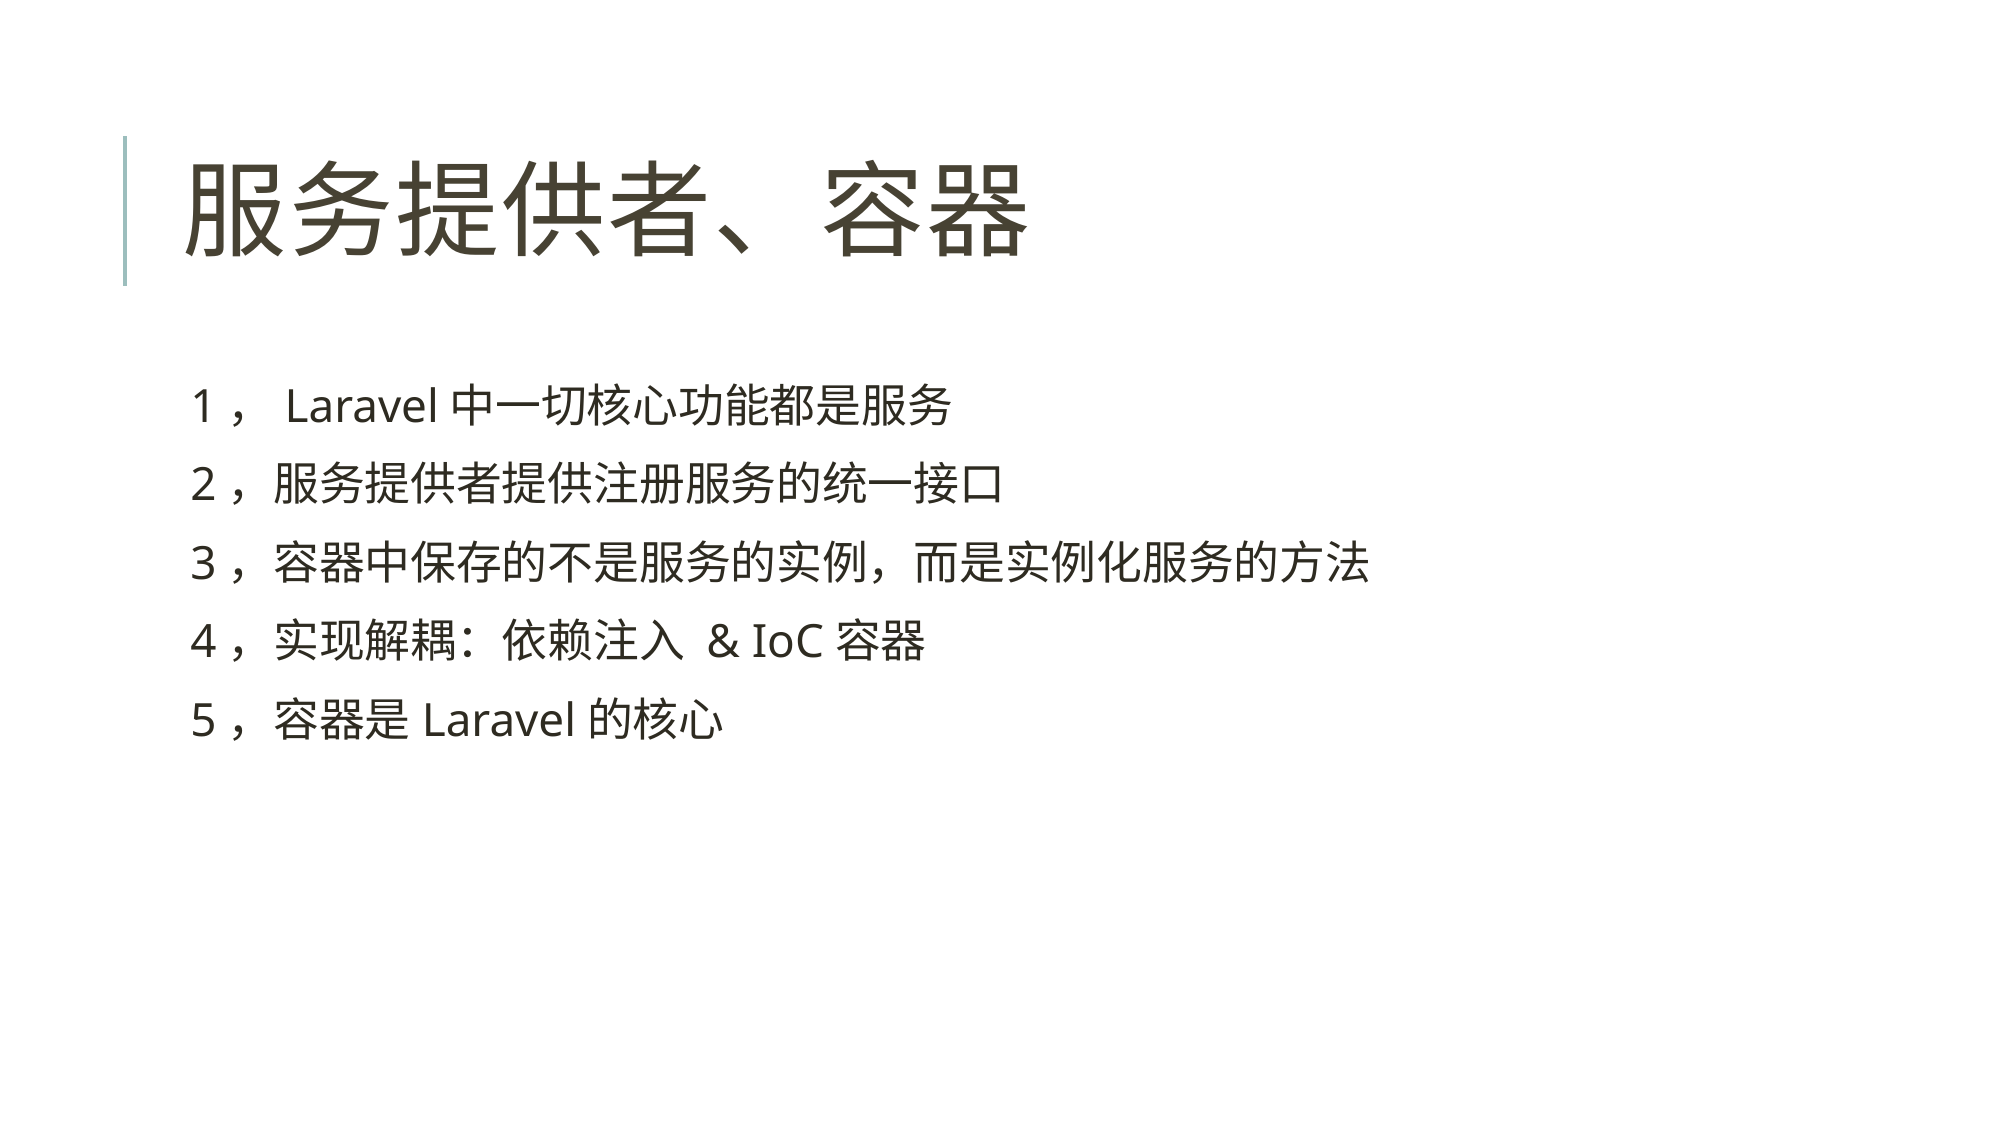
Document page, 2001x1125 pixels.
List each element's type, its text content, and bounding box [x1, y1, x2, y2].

list 1，Laravel中一切核心功能都是服务 2，服务提供者提供注册服务的统一接口 3，容器中保存的不是服务的实例，而是实例化服务的方法 4，实现解耦：依赖注入 & IoC容器 5，容器是Laravel的核心 [168, 375, 1763, 1035]
title 服务提供者、容器 [168, 96, 1763, 342]
